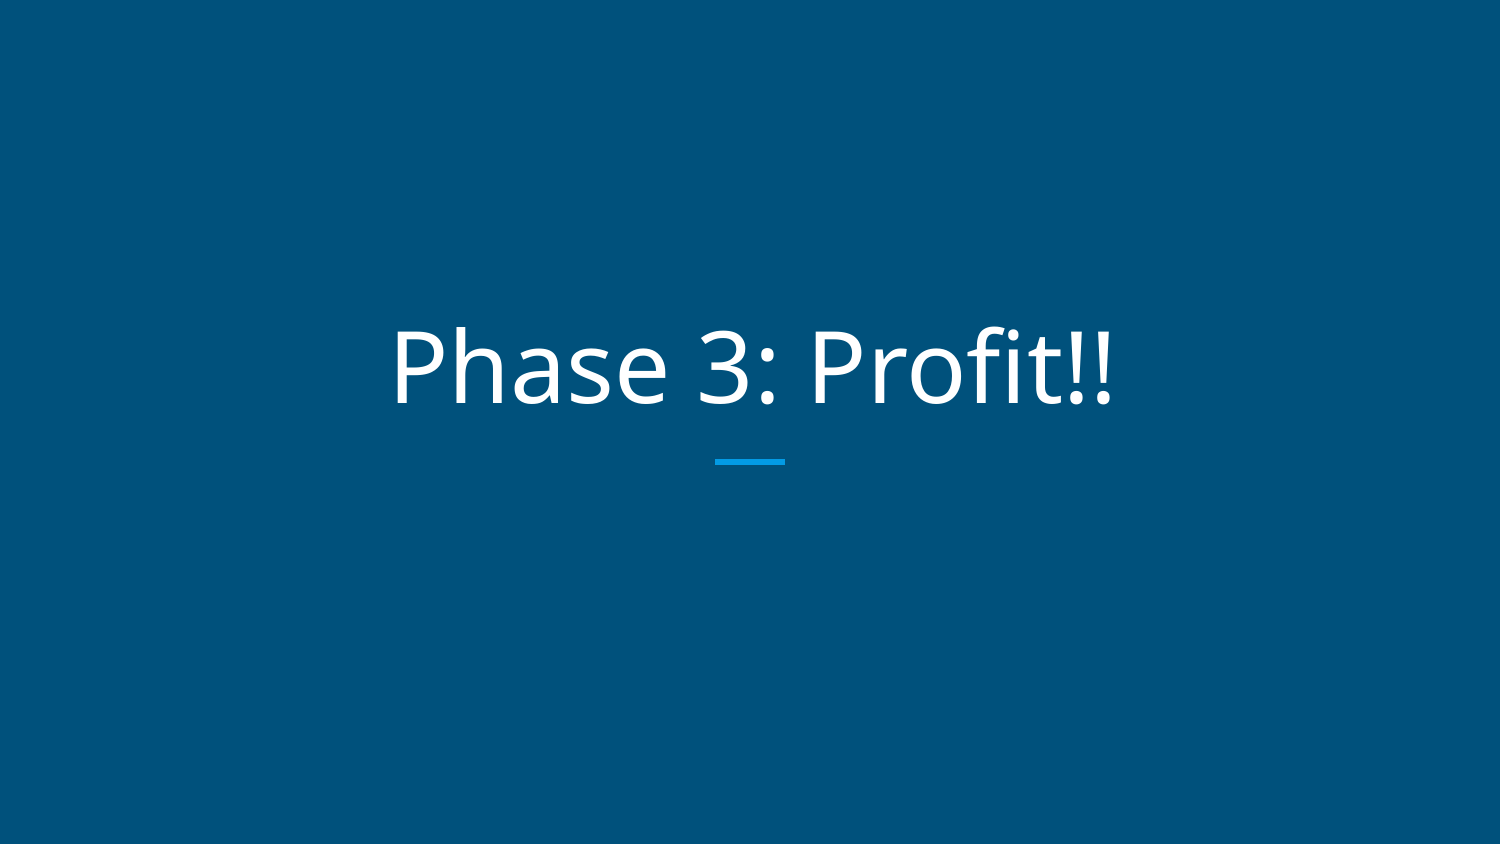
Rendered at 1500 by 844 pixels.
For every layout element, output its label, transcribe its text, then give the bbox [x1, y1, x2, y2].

title Phase 3: Profit!! [78, 289, 1428, 439]
